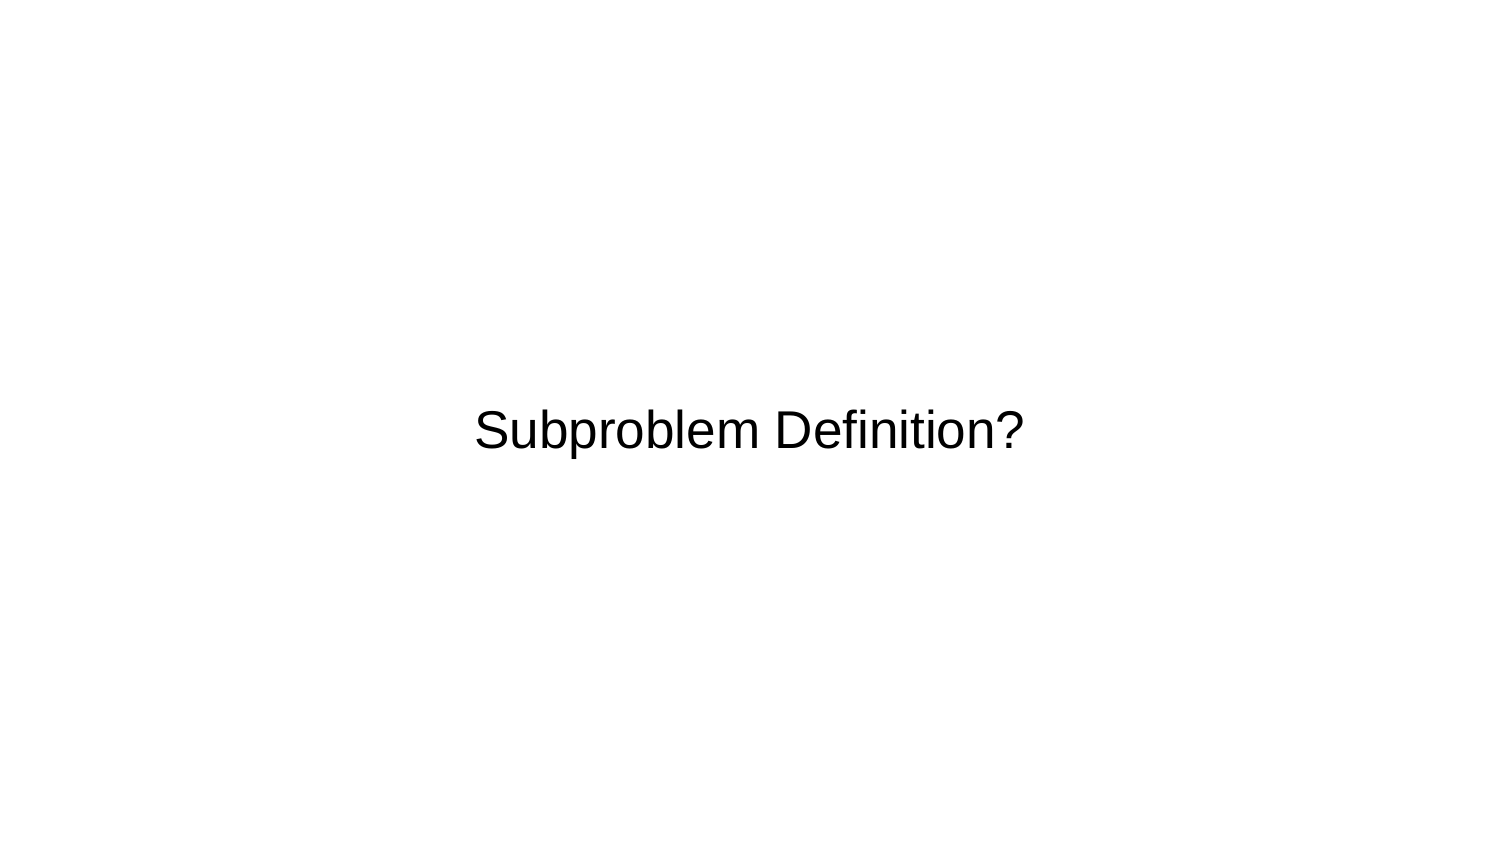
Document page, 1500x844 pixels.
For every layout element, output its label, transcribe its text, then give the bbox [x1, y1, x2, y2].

title Subproblem Definition? [51, 381, 1449, 475]
